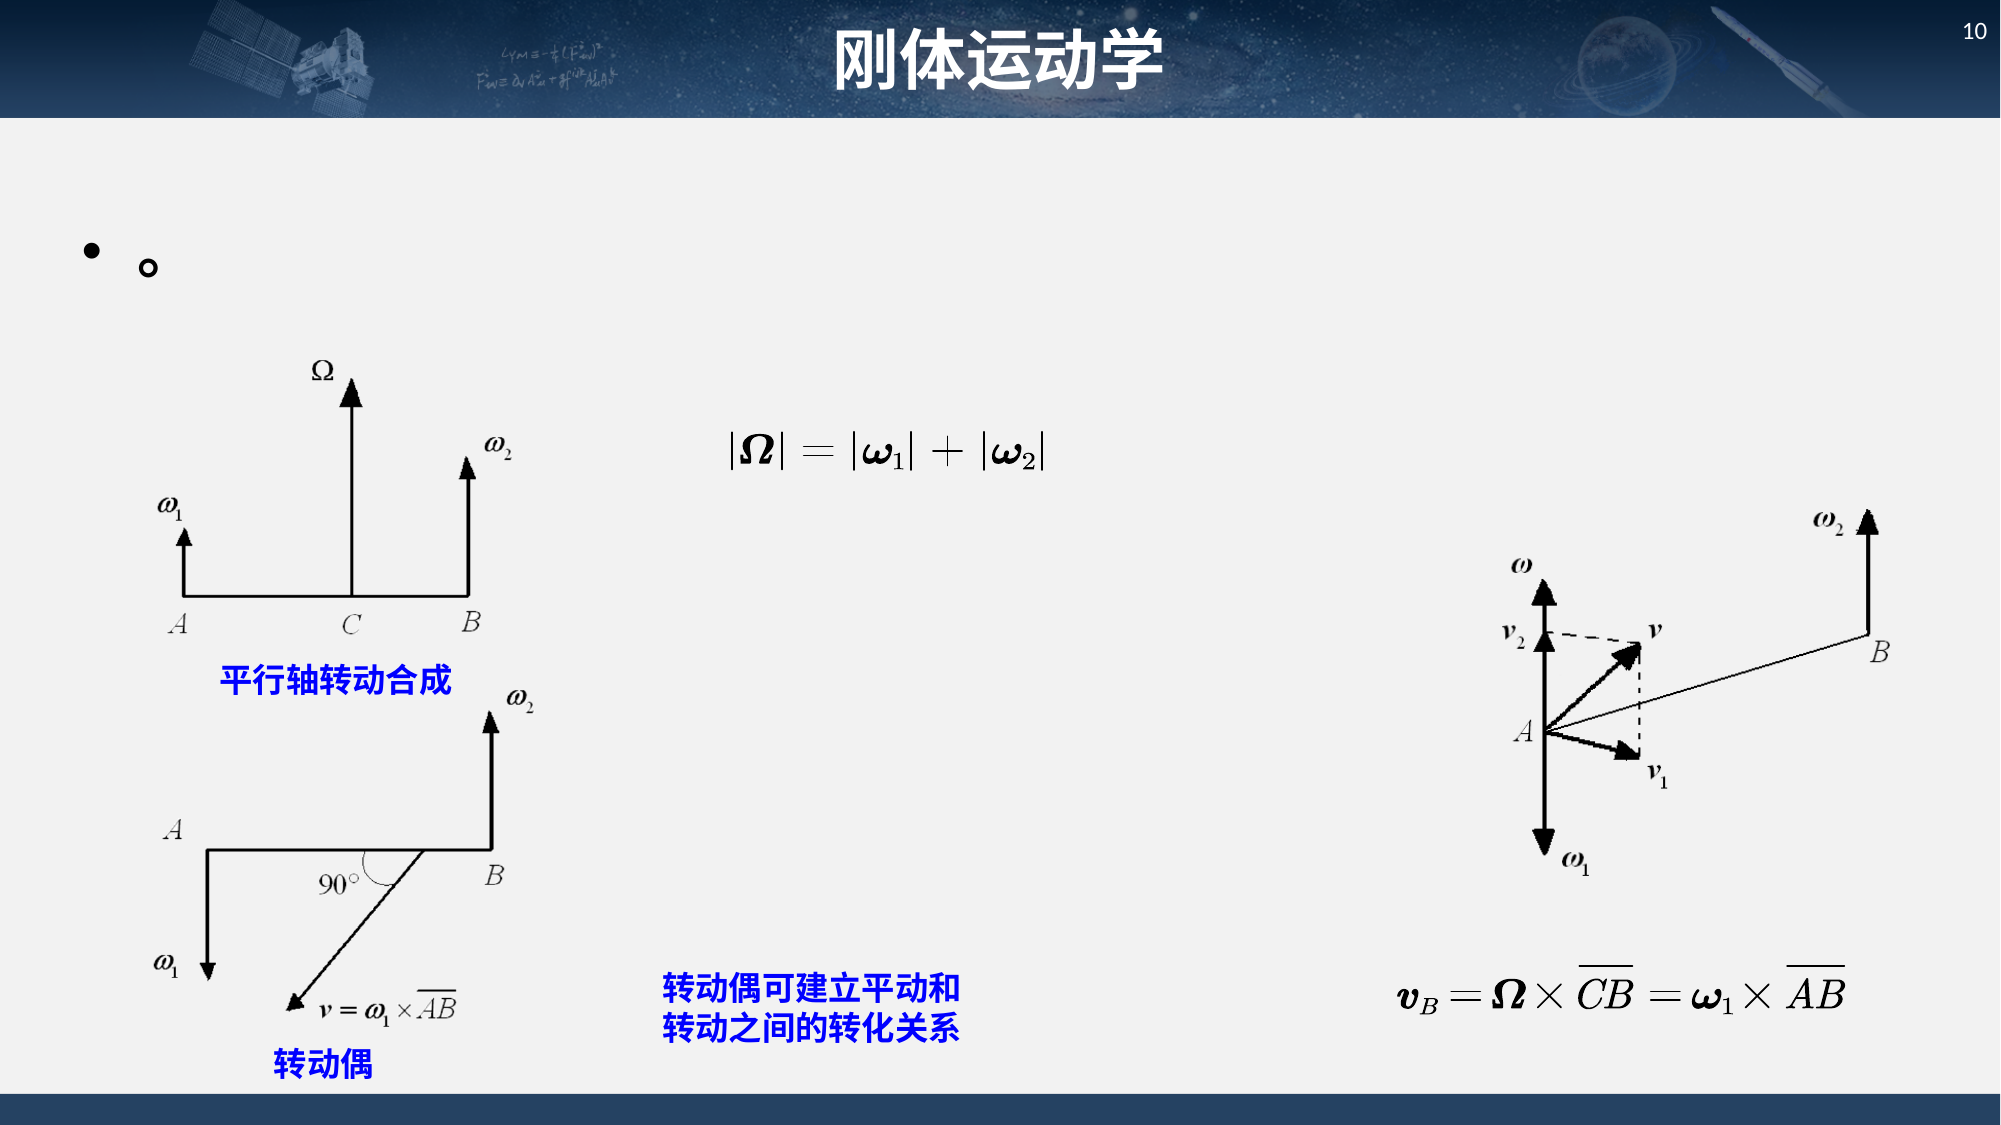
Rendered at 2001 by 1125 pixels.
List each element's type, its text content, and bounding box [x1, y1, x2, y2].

picture [1493, 505, 1895, 879]
text_box 转动偶 [153, 1035, 494, 1091]
text_box 转动偶可建立平动和转动之间的转化关系 [642, 960, 982, 1055]
text_box 平行轴转动合成 [166, 651, 506, 679]
picture [145, 679, 541, 1035]
picture [0, 0, 2001, 118]
text_box 刚体运动学 [0, 0, 2000, 117]
text_box 。 [66, 172, 1933, 398]
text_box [1392, 952, 1855, 1030]
picture [144, 352, 528, 638]
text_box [720, 420, 1054, 486]
